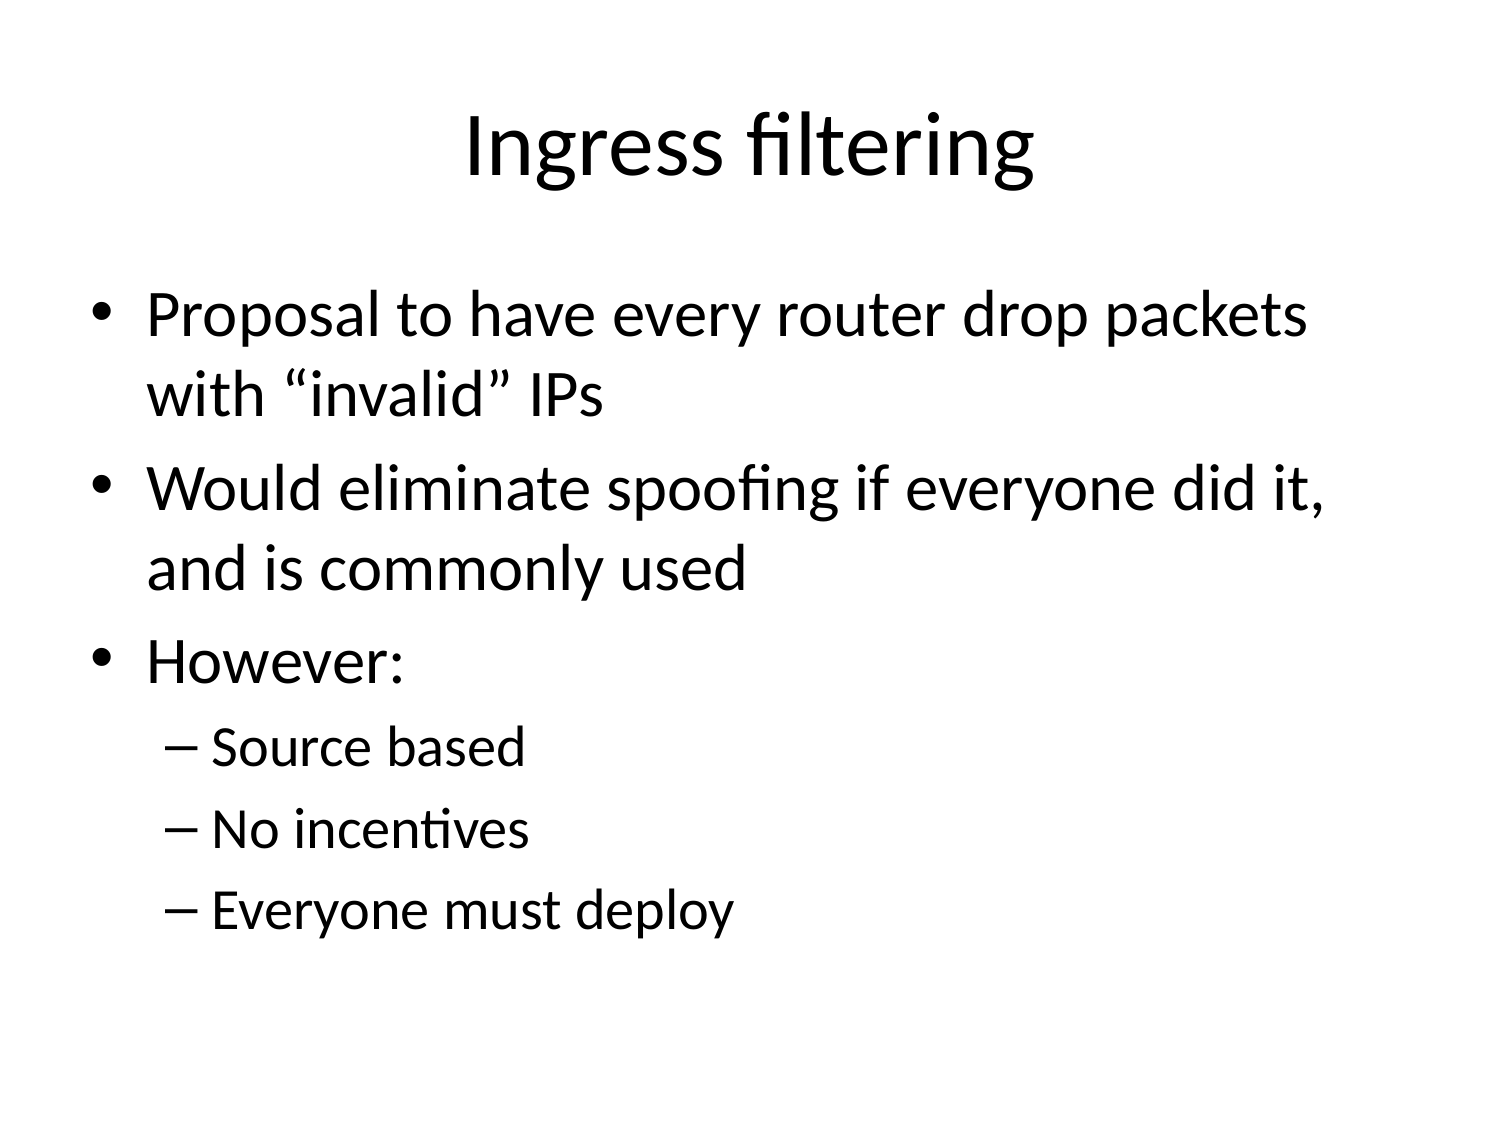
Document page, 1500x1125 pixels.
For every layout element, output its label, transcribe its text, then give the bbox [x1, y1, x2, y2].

title Ingress filtering [75, 45, 1425, 233]
list Proposal to have every router drop packets with “invalid” IPs Would eliminate spoofing if everyone did it, and is commonly used However: Source based No incentives Everyone must deploy [75, 262, 1425, 1005]
